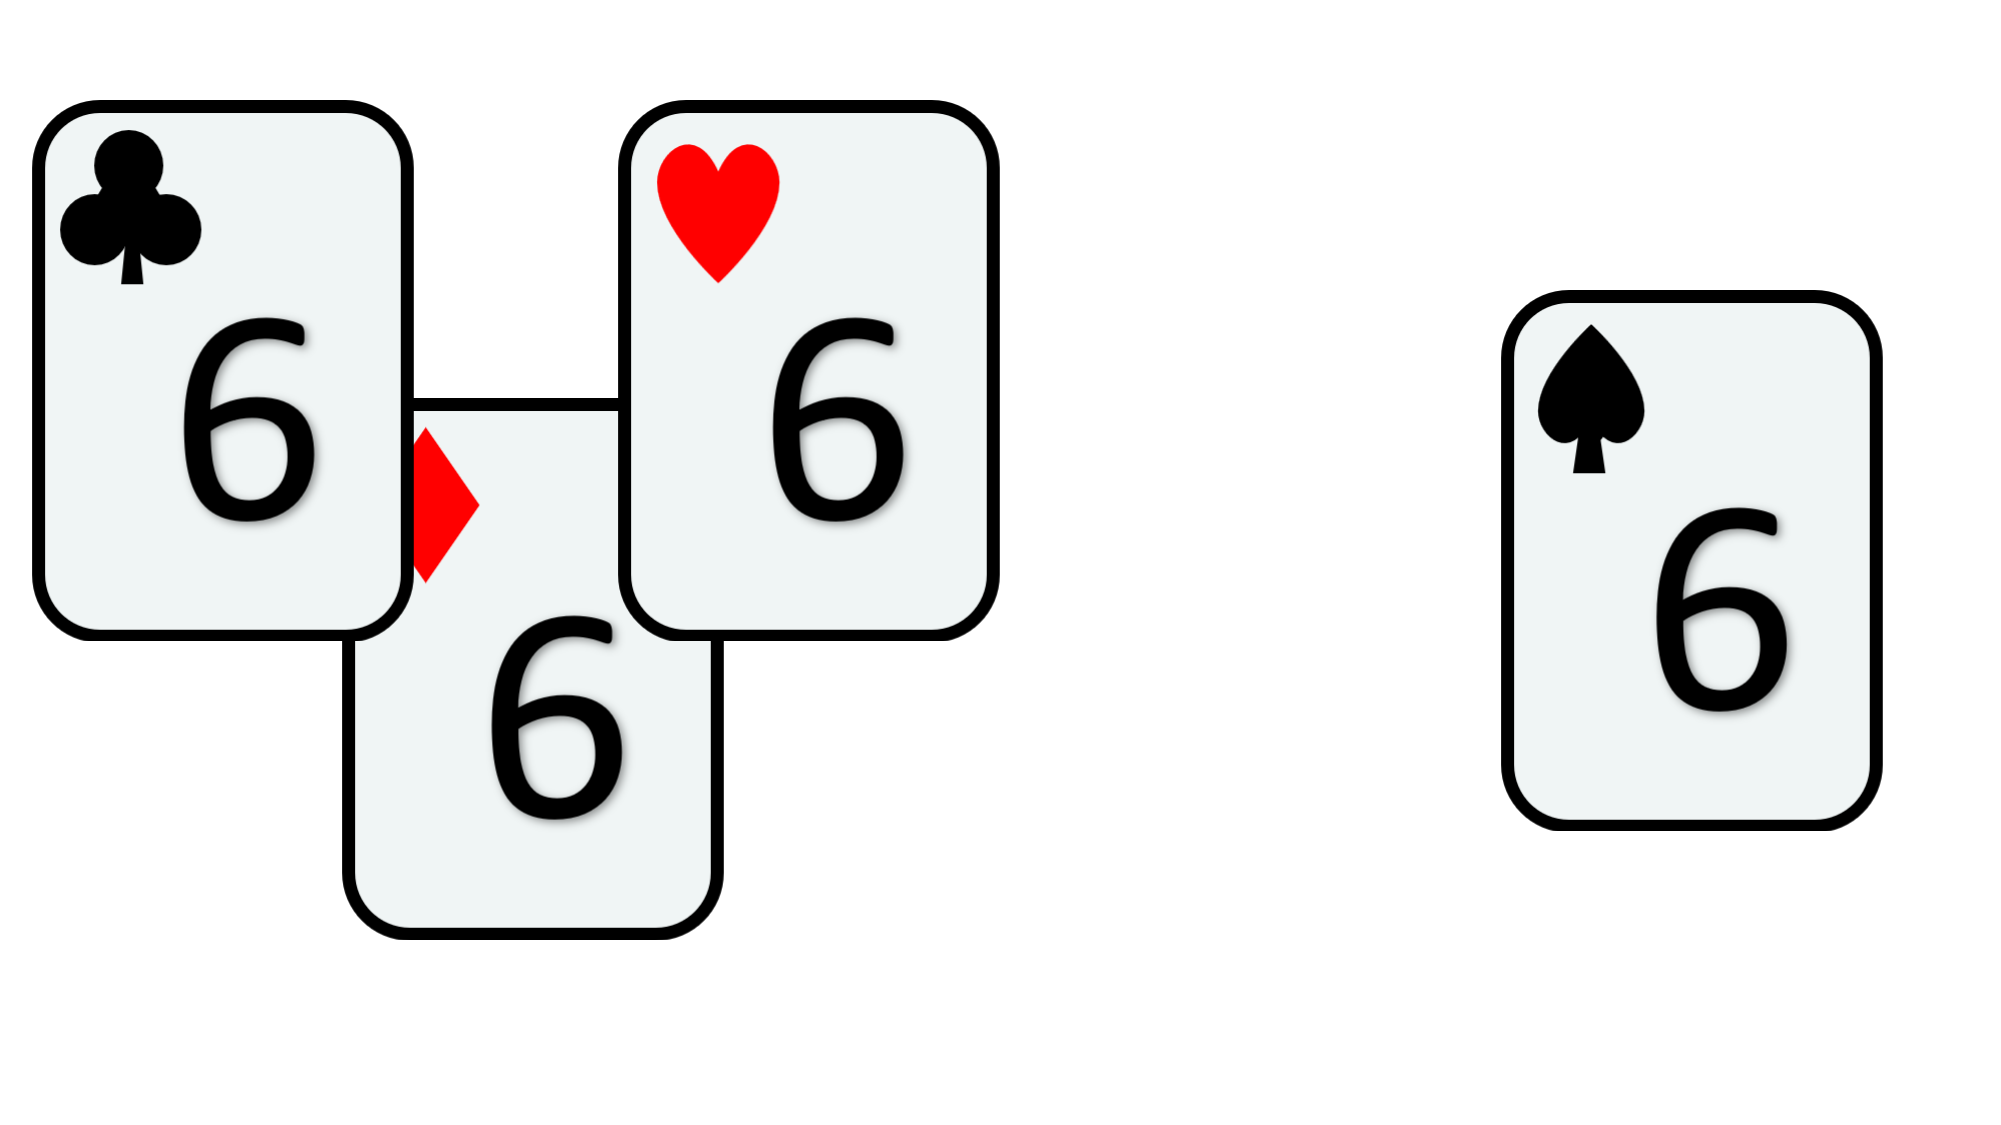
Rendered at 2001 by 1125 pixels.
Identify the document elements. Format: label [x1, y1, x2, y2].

picture [1499, 290, 1887, 831]
picture [29, 100, 1003, 940]
